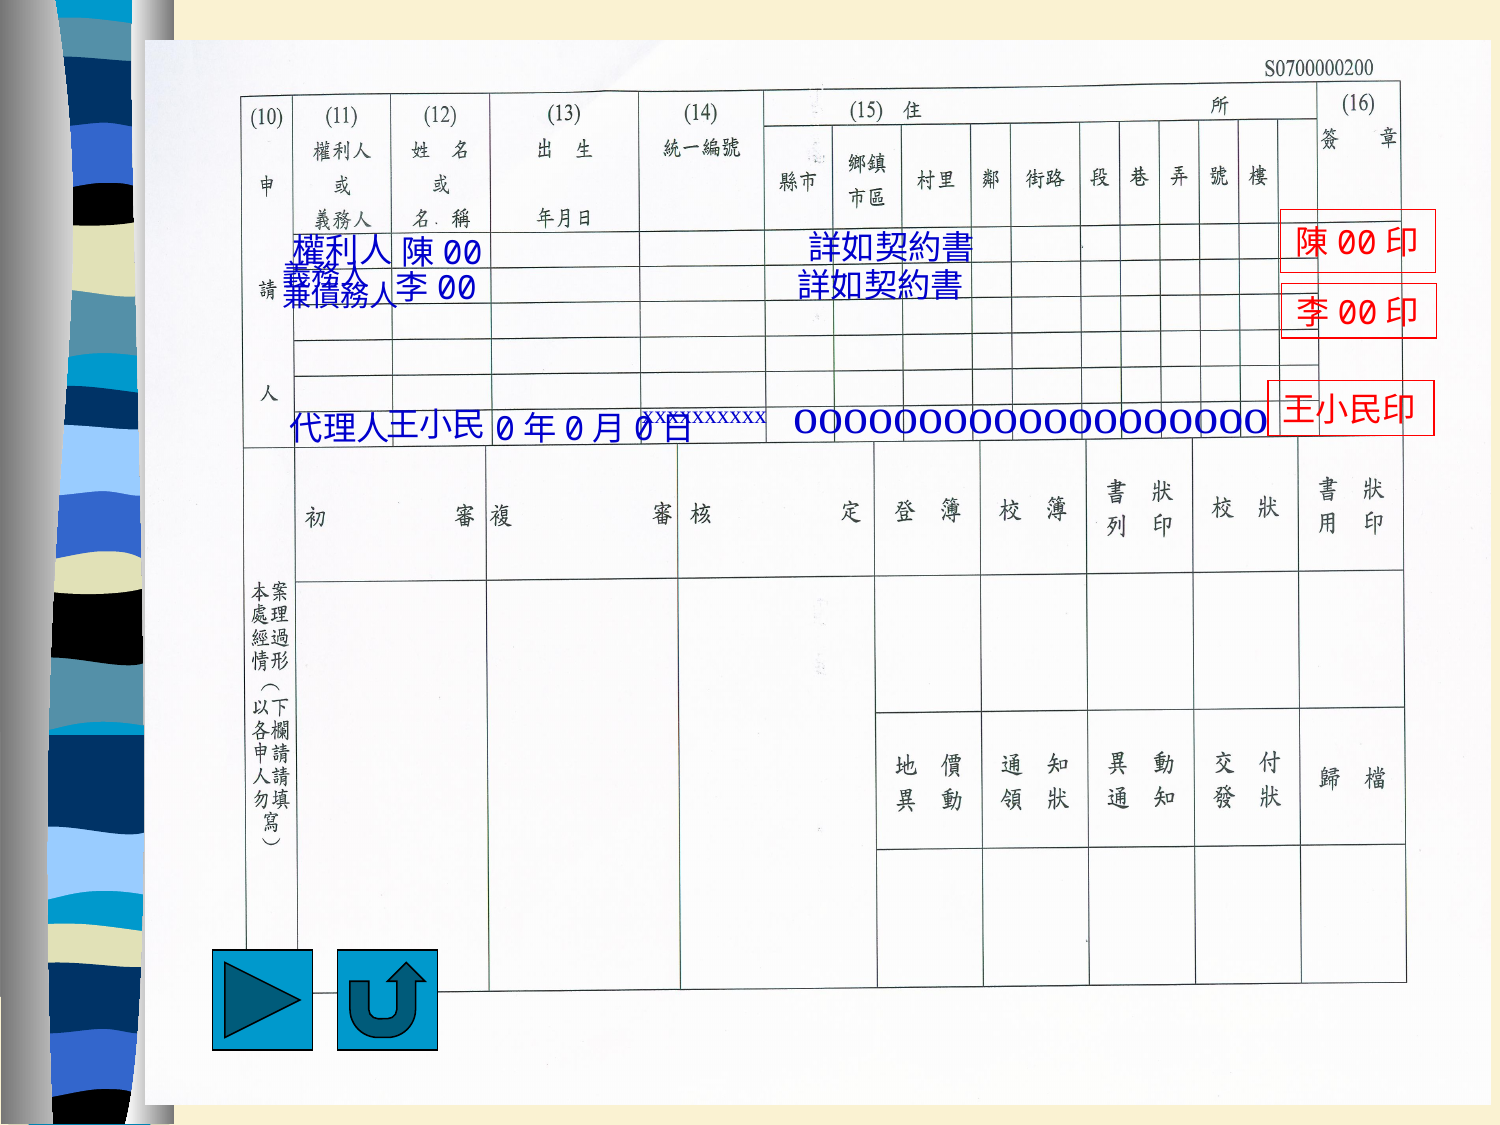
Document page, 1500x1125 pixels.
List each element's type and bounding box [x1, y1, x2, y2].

picture [144, 39, 1491, 1106]
